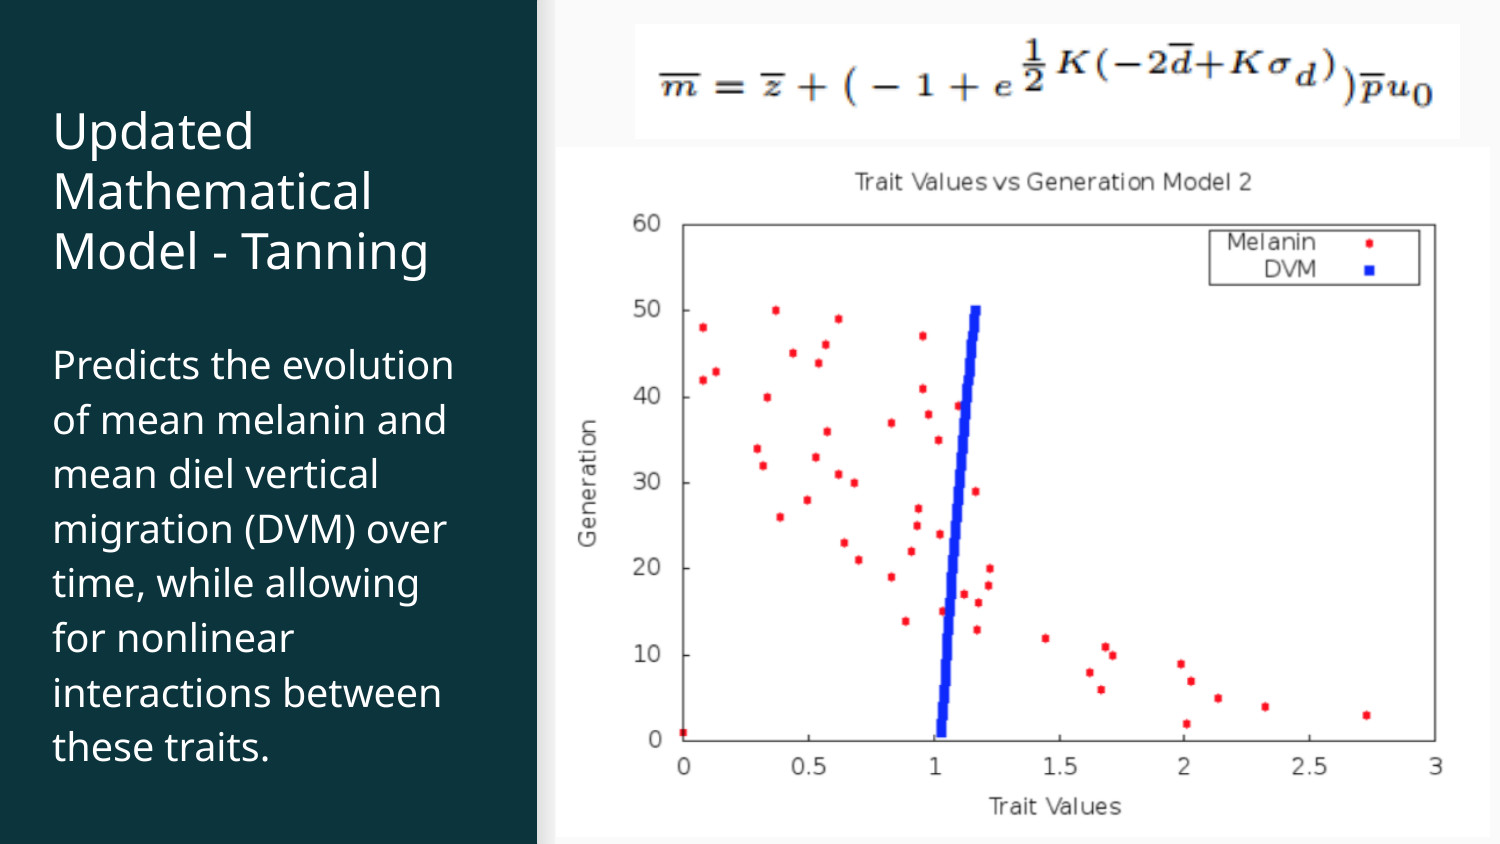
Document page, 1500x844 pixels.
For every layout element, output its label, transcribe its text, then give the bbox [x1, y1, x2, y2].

picture [635, 24, 1461, 139]
title Updated Mathematical Model - Tanning [37, 138, 498, 295]
picture [556, 147, 1490, 838]
list Predicts the evolution of mean melanin and mean diel vertical migration (DVM) over time, while allowing for nonlinear interactions between these traits. [37, 318, 498, 837]
